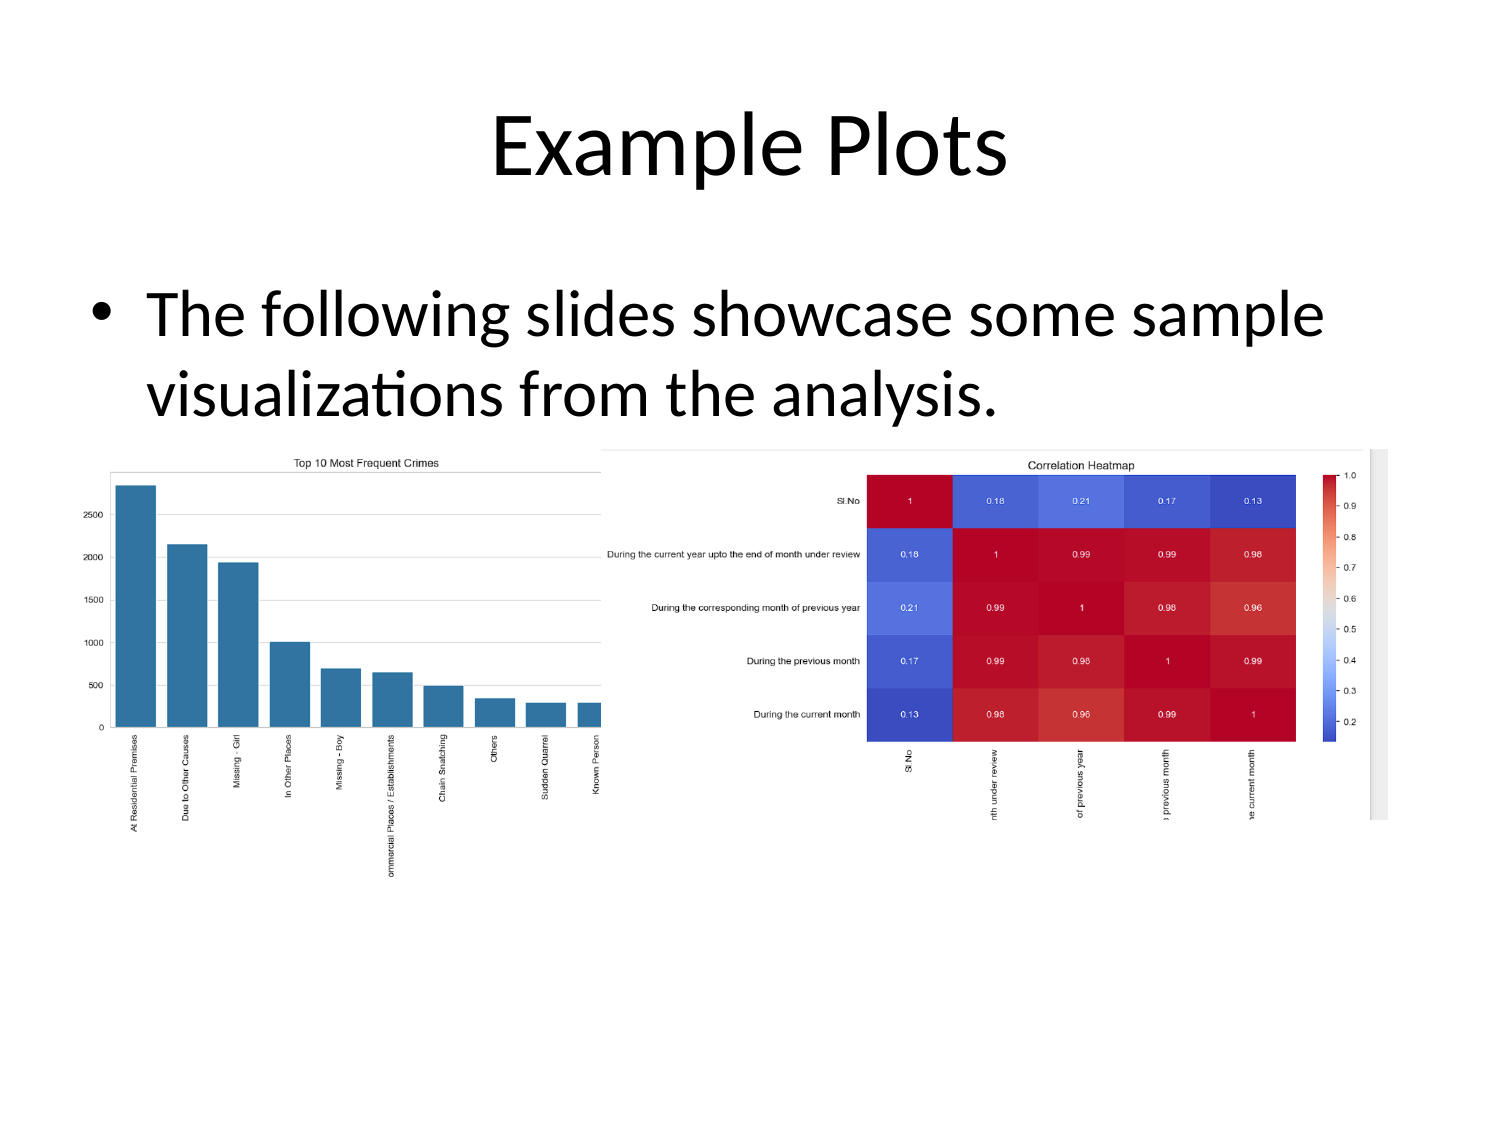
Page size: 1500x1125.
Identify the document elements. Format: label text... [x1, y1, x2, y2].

list The following slides showcase some sample visualizations from the analysis. [75, 262, 1425, 1005]
picture [74, 449, 1388, 877]
title Example Plots [75, 45, 1425, 233]
